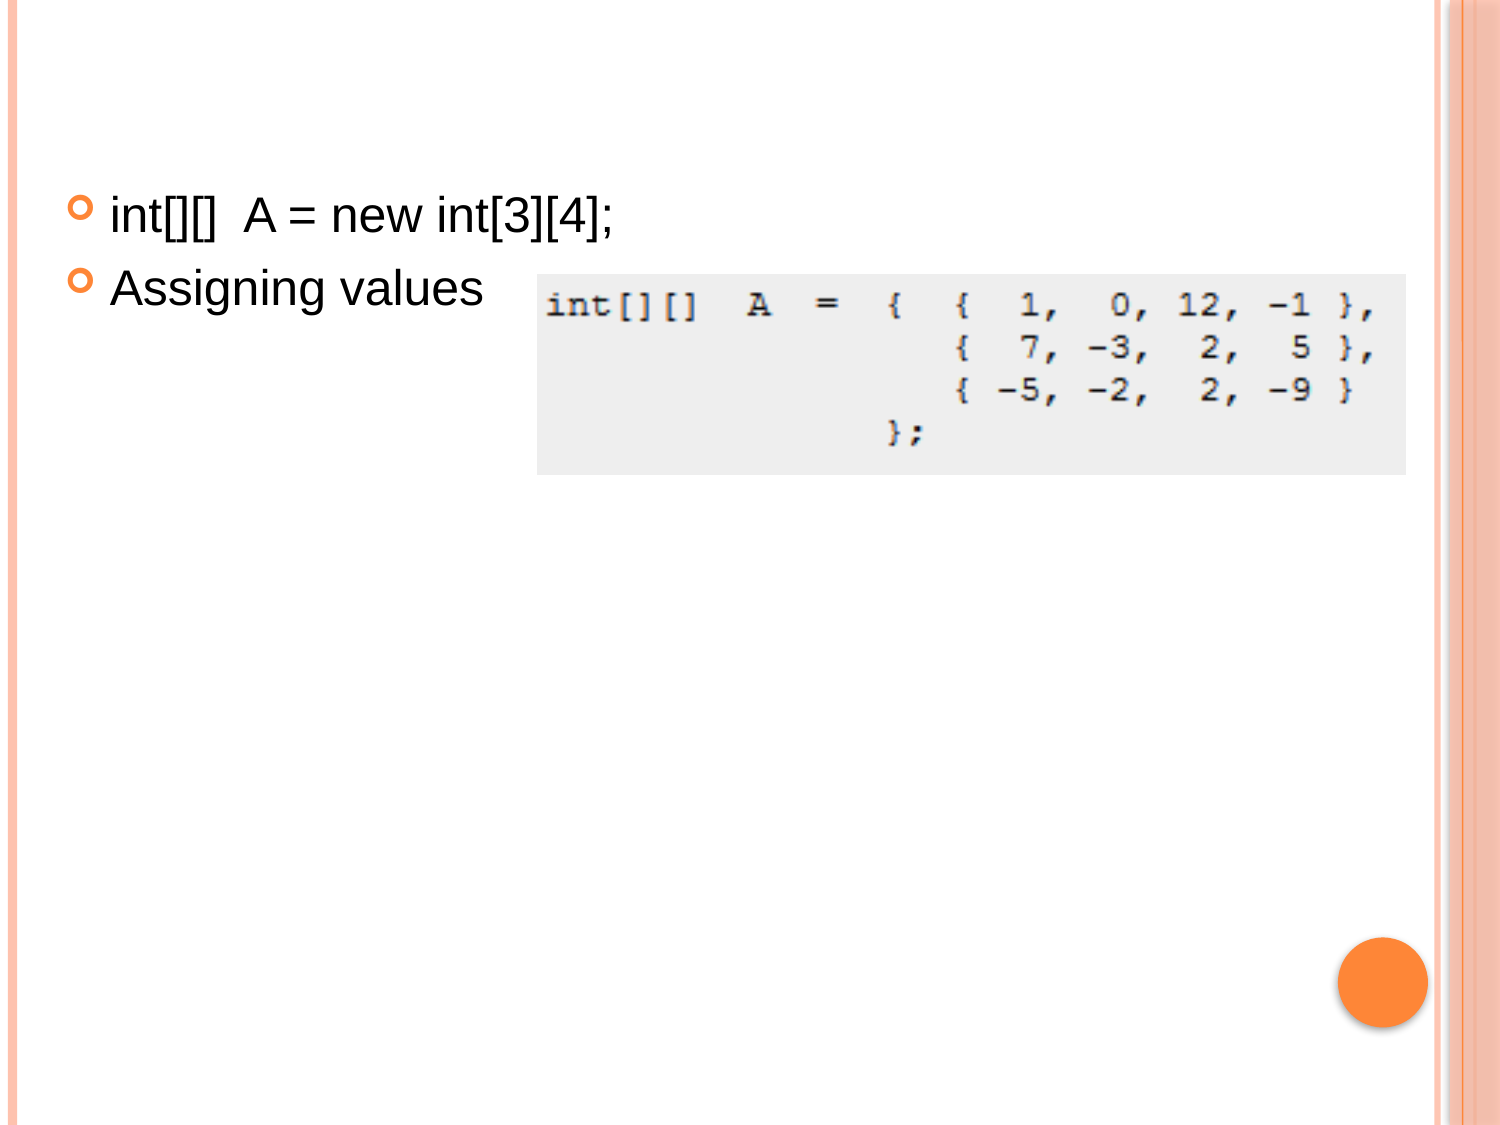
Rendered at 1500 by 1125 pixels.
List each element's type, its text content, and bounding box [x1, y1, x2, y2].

picture [536, 274, 1406, 476]
list int[][] A = new int[3][4]; Assigning values [50, 174, 1450, 1088]
